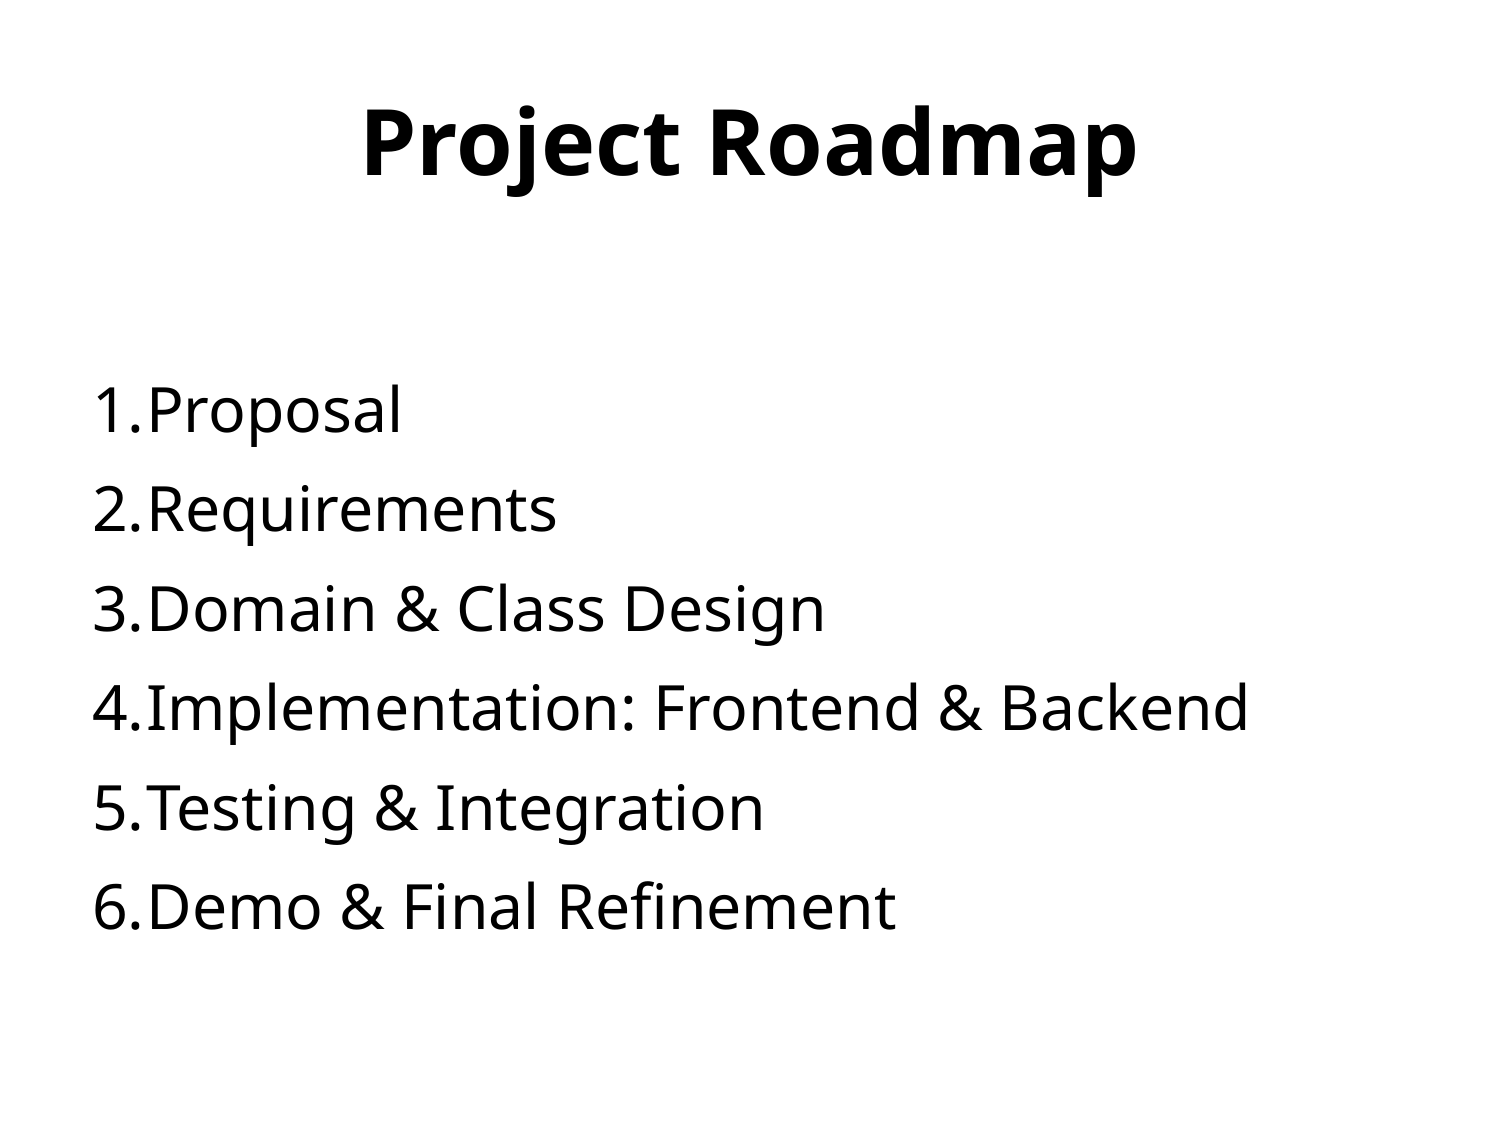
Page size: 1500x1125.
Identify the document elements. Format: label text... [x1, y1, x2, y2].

list Proposal Requirements Domain & Class Design Implementation: Frontend & Backend Testing & Integration Demo & Final Refinement [75, 262, 1425, 1005]
title Project Roadmap [75, 45, 1425, 233]
